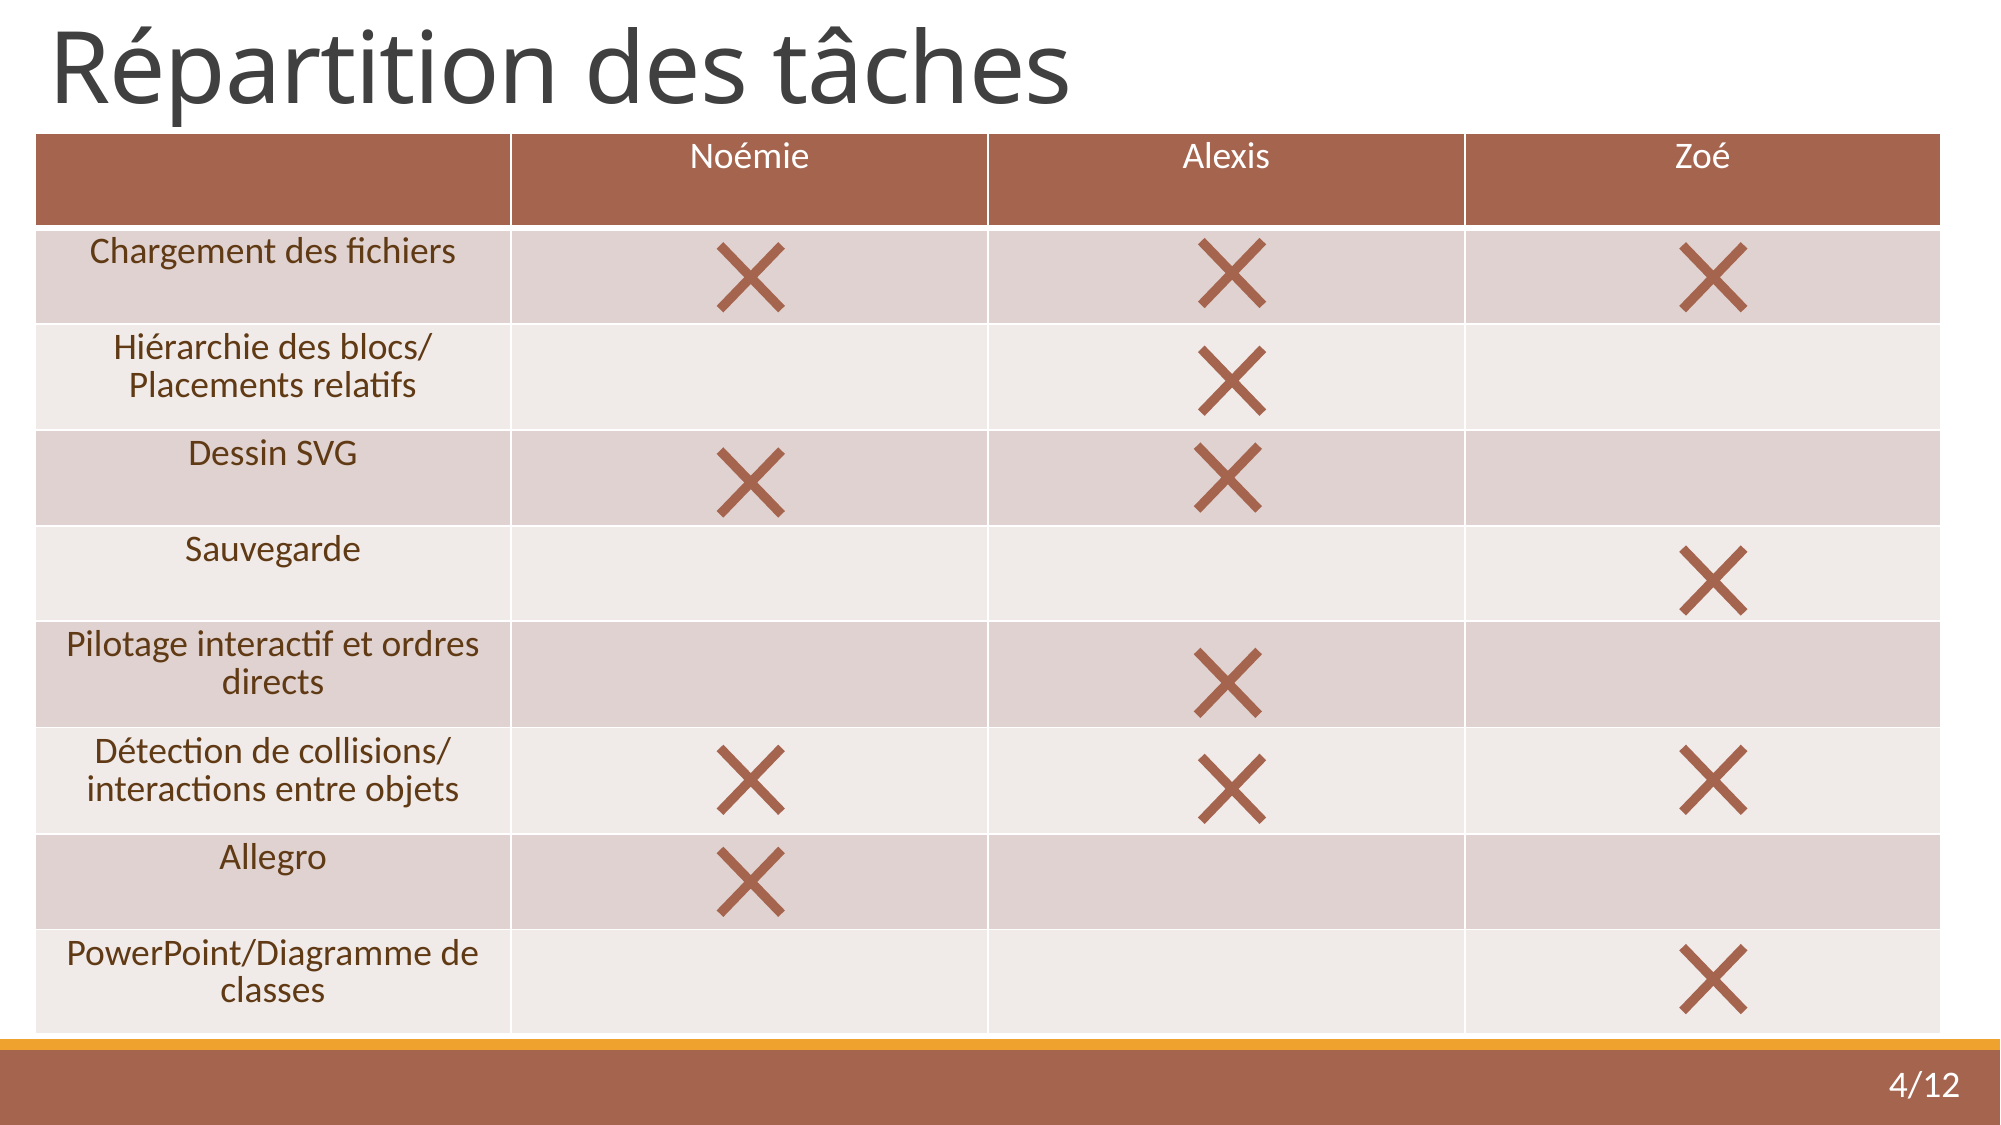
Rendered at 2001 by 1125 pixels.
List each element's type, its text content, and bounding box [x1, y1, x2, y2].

title Répartition des tâches [33, 8, 1684, 132]
table_header Zoé [1466, 134, 1940, 225]
table_cell [1466, 231, 1940, 323]
table_cell [989, 325, 1464, 429]
table_cell [1466, 728, 1940, 833]
table_cell [512, 231, 987, 323]
table_cell [989, 728, 1464, 833]
table_cell Dessin SVG [36, 431, 510, 525]
table_cell [1466, 527, 1940, 620]
text_box [1196, 752, 1268, 825]
table_cell Hiérarchie des blocs/ Placements relatifs [36, 325, 510, 429]
text_box [1678, 241, 1749, 314]
text_box [1678, 743, 1749, 816]
table_cell Pilotage interactif et ordres directs [36, 622, 510, 727]
table_cell [989, 431, 1464, 525]
table_cell [1466, 325, 1940, 429]
table_cell Détection de collisions/ interactions entre objets [36, 728, 510, 833]
table_cell Allegro [36, 835, 510, 929]
text_box [715, 743, 786, 816]
text_box [715, 241, 786, 314]
table_cell [512, 930, 987, 1033]
table_cell [512, 431, 987, 525]
text_box [1678, 544, 1749, 617]
text_box [715, 845, 786, 918]
table_cell [512, 527, 987, 620]
table_cell [989, 622, 1464, 727]
table_cell PowerPoint/Diagramme de classes [36, 930, 510, 1033]
table_cell [989, 527, 1464, 620]
text_box [1192, 441, 1263, 514]
text_box 4/12 [1874, 1052, 1984, 1113]
table_cell [1466, 431, 1940, 525]
text_box [715, 446, 786, 519]
table_cell [512, 325, 987, 429]
table_header Noémie [512, 134, 987, 225]
table_cell [989, 835, 1464, 929]
table_cell [512, 835, 987, 929]
table_cell [989, 231, 1464, 323]
text_box [1196, 344, 1268, 417]
table_cell [512, 728, 987, 833]
text_box [1678, 943, 1749, 1016]
text_box [1192, 646, 1263, 719]
table_cell [1466, 835, 1940, 929]
table_cell [1466, 930, 1940, 1033]
table_header Alexis [989, 134, 1464, 225]
table_cell [1466, 622, 1940, 727]
table_cell Sauvegarde [36, 527, 510, 620]
table_cell [512, 622, 987, 727]
table_cell [989, 930, 1464, 1033]
text_box [1196, 236, 1268, 310]
table_cell Chargement des fichiers [36, 231, 510, 323]
table_header [36, 134, 510, 225]
